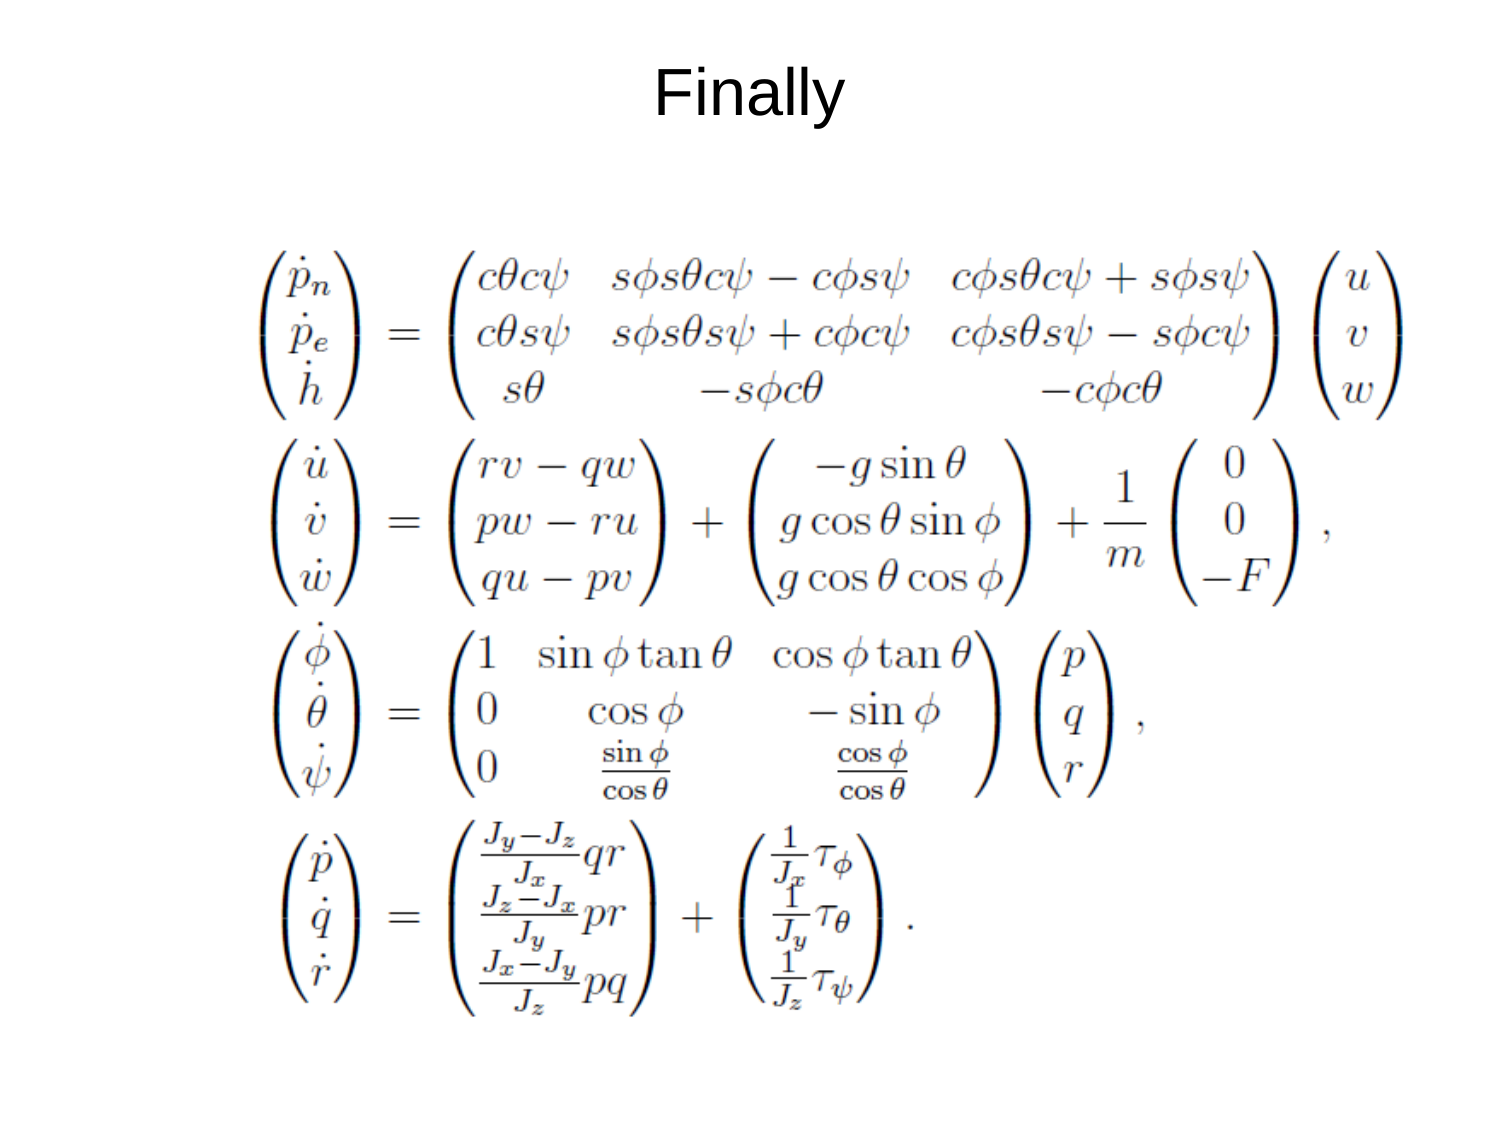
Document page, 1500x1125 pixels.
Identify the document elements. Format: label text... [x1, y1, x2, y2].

title Finally [74, 29, 1426, 149]
picture [74, 226, 1452, 1033]
